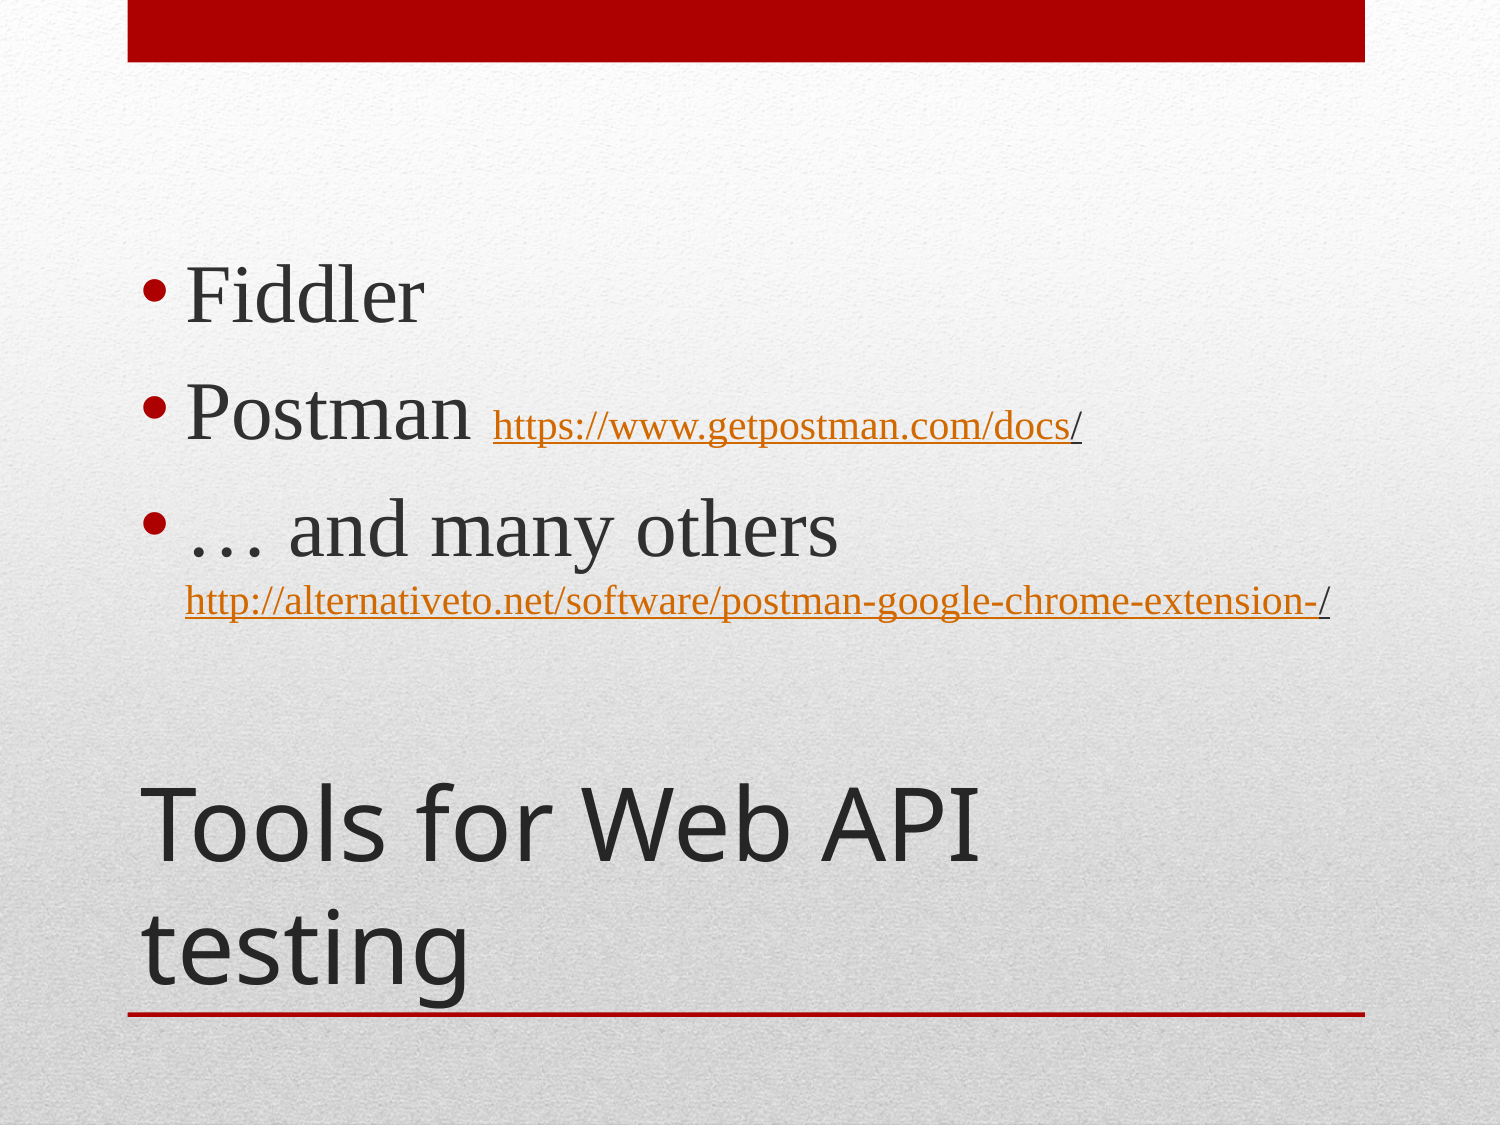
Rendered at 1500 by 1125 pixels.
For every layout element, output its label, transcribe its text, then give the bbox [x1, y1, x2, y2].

list Fiddler Postman https://www.getpostman.com/docs/ … and many others http://alternativeto.net/software/postman-google-chrome-extension-/ [125, 112, 1363, 750]
title Tools for Web API testing [125, 750, 1238, 1013]
